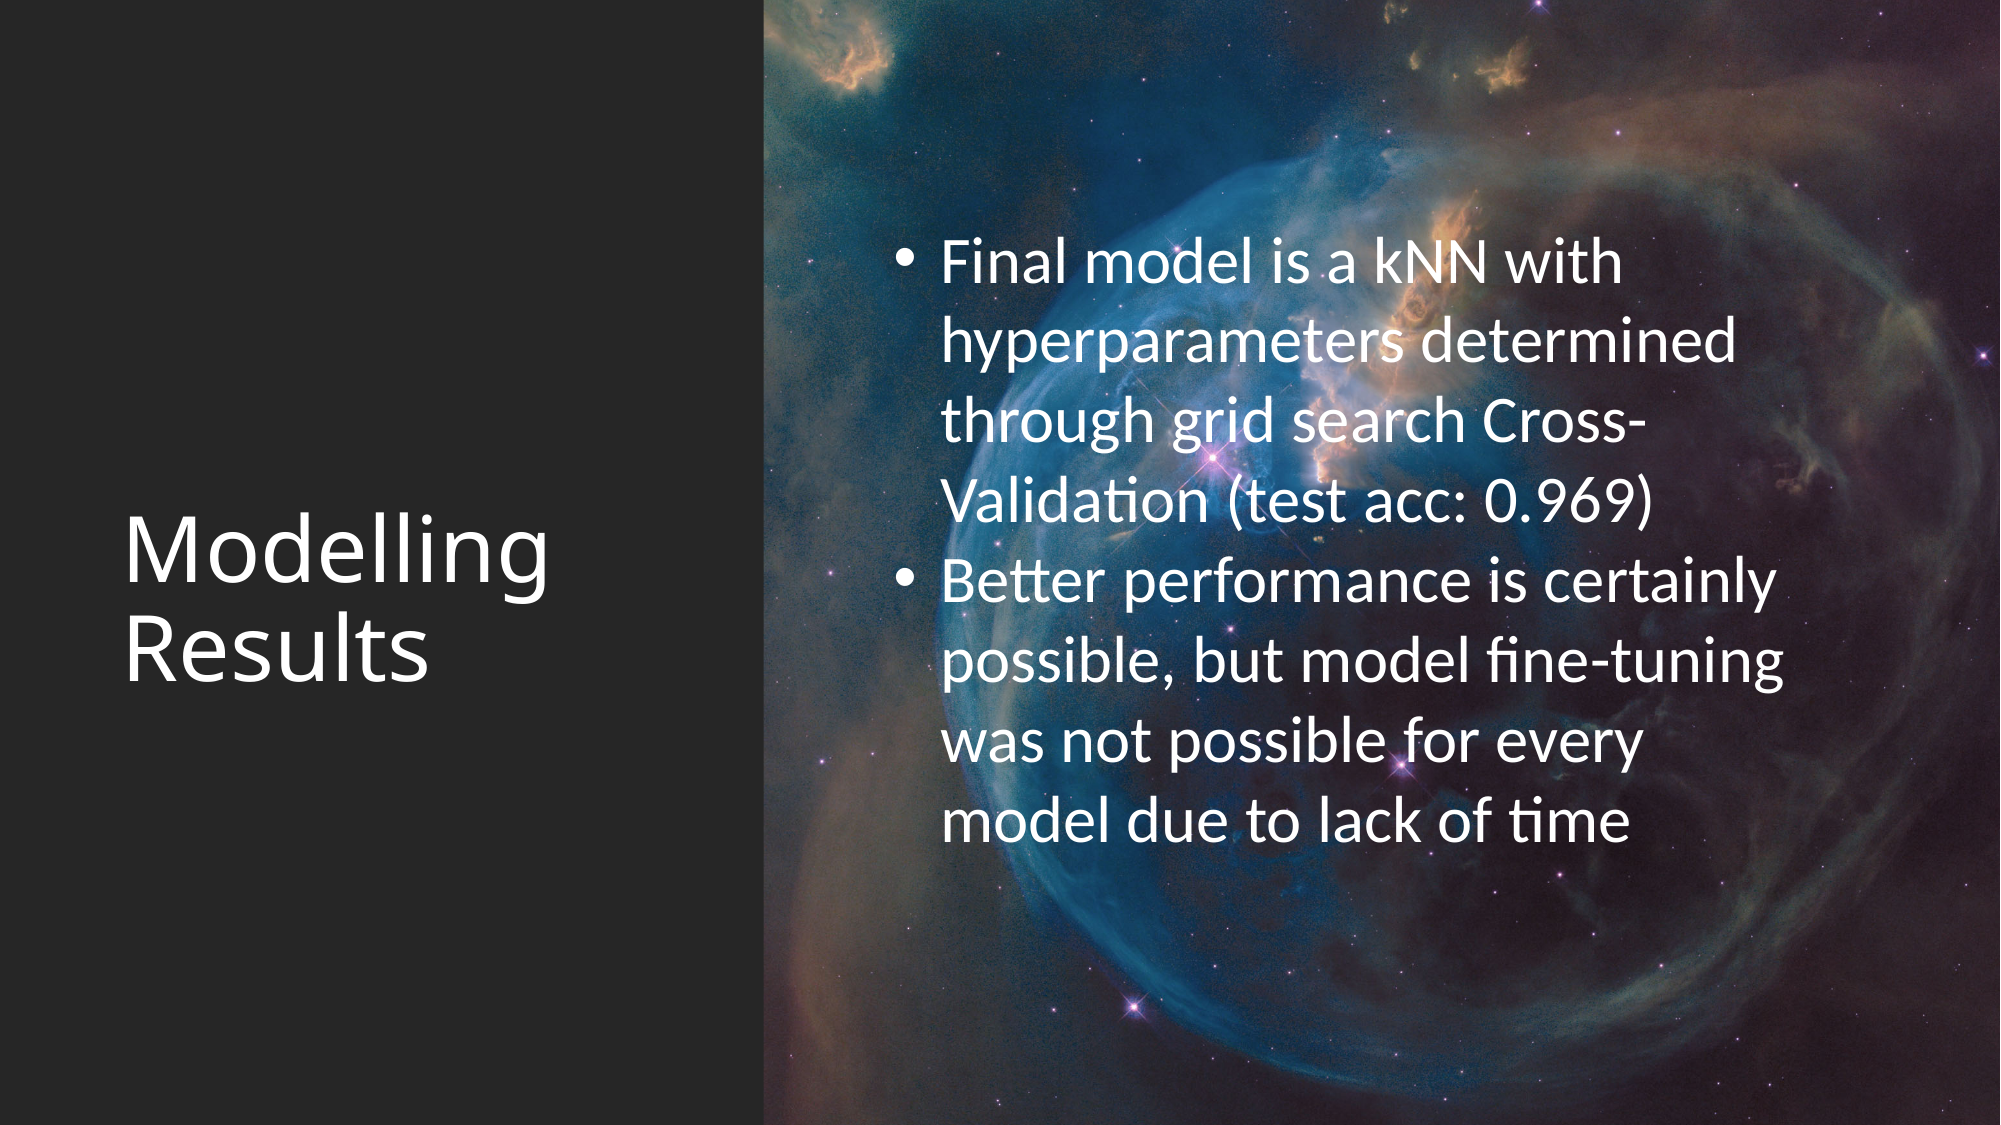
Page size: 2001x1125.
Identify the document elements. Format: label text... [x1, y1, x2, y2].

text_box [0, 0, 763, 1125]
title Modelling Results [106, 104, 661, 709]
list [763, 0, 2000, 1125]
